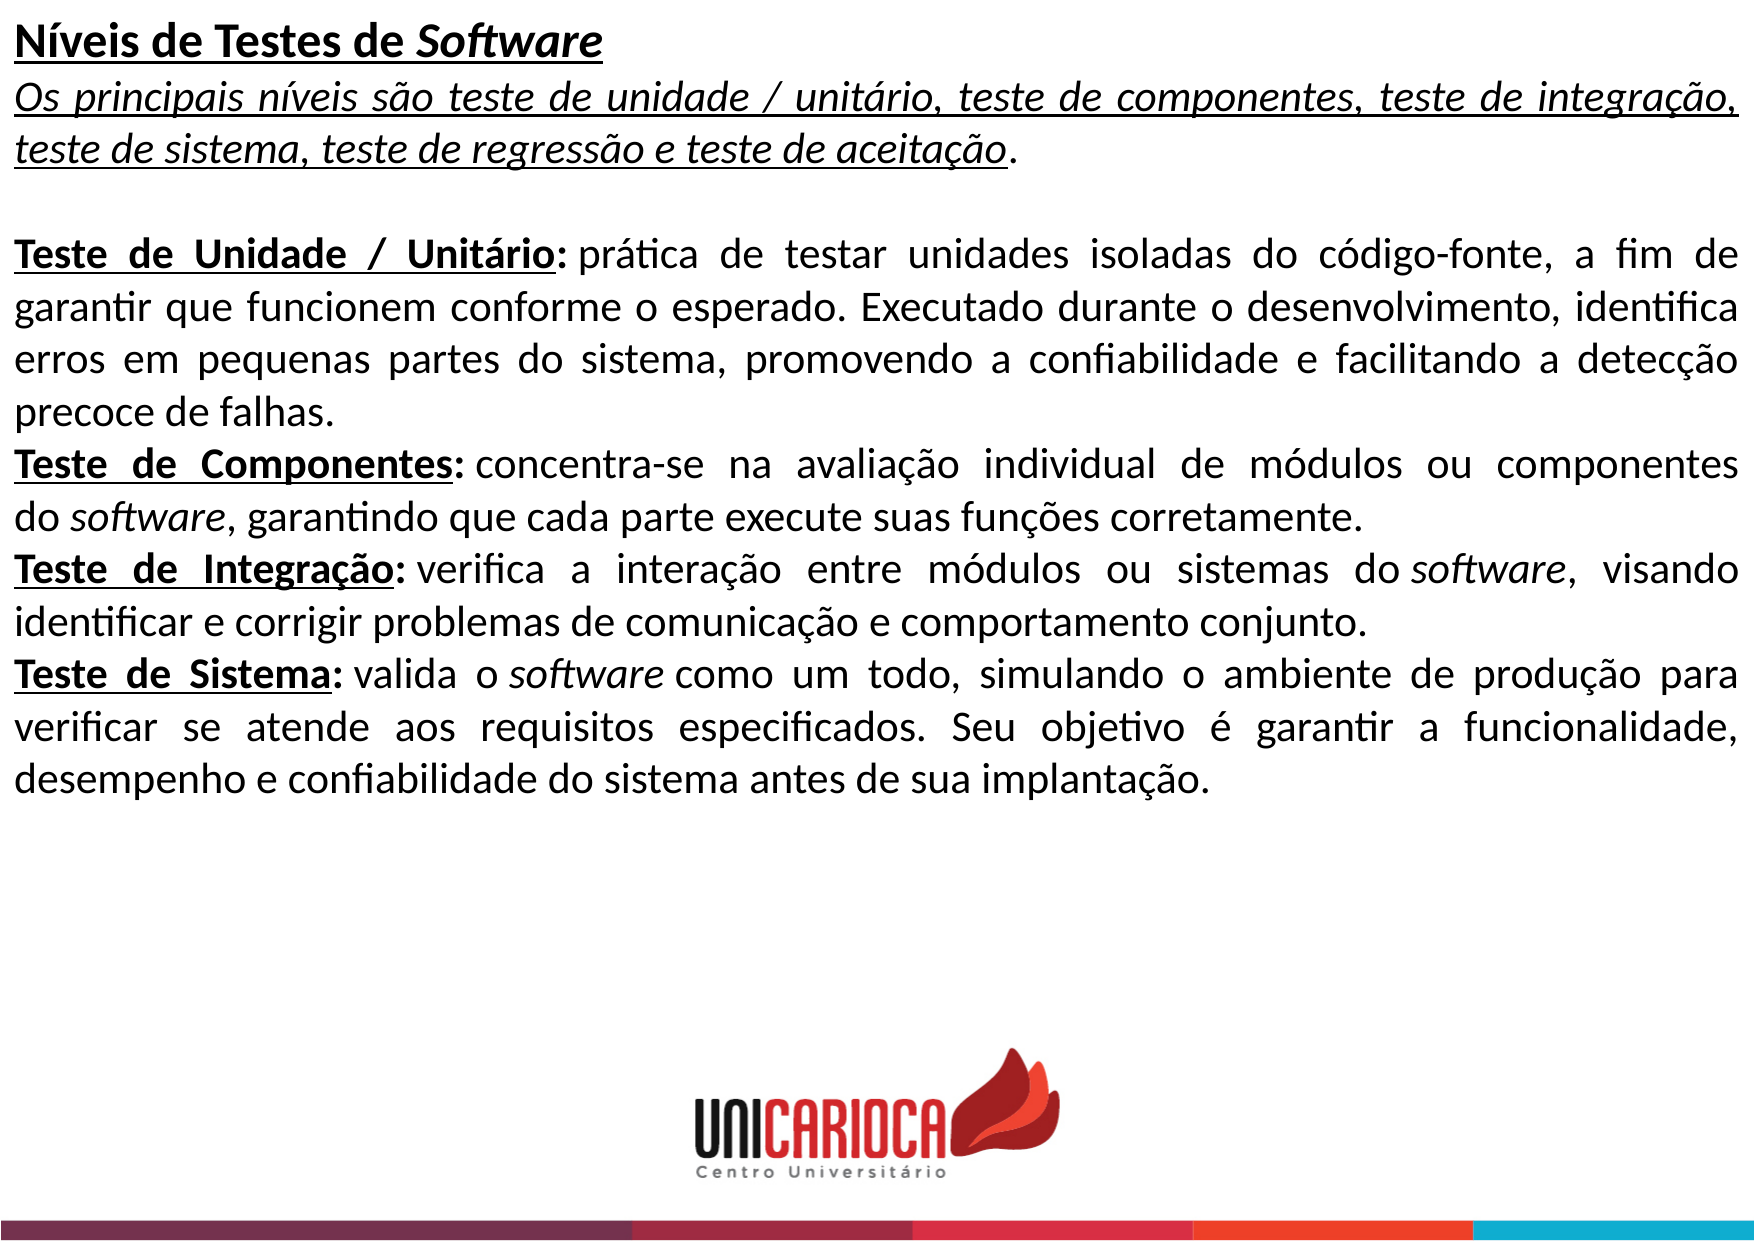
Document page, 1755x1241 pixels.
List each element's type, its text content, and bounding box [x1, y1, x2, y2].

text_box Níveis de Testes de Software Os principais níveis são teste de unidade / unitário, teste de componentes, teste de integração, teste de sistema, teste de regressão e teste de aceitação. Teste de Unidade / Unitário: prática de testar unidades isoladas do código-fonte, a fim de garantir que funcionem conforme o esperado. Executado durante o desenvolvimento, identifica erros em pequenas partes do sistema, promovendo a confiabilidade e facilitando a detecção precoce de falhas. Teste de Componentes: concentra-se na avaliação individual de módulos ou componentes do software, garantindo que cada parte execute suas funções corretamente. Teste de Integração: verifica a interação entre módulos ou sistemas do software, visando identificar e corrigir problemas de comunicação e comportamento conjunto. Teste de Sistema: valida o software como um todo, simulando o ambiente de produção para verificar se atende aos requisitos especificados. Seu objetivo é garantir a funcionalidade, desempenho e confiabilidade do sistema antes de sua implantação. [0, 0, 1755, 810]
picture [0, 810, 1755, 1241]
